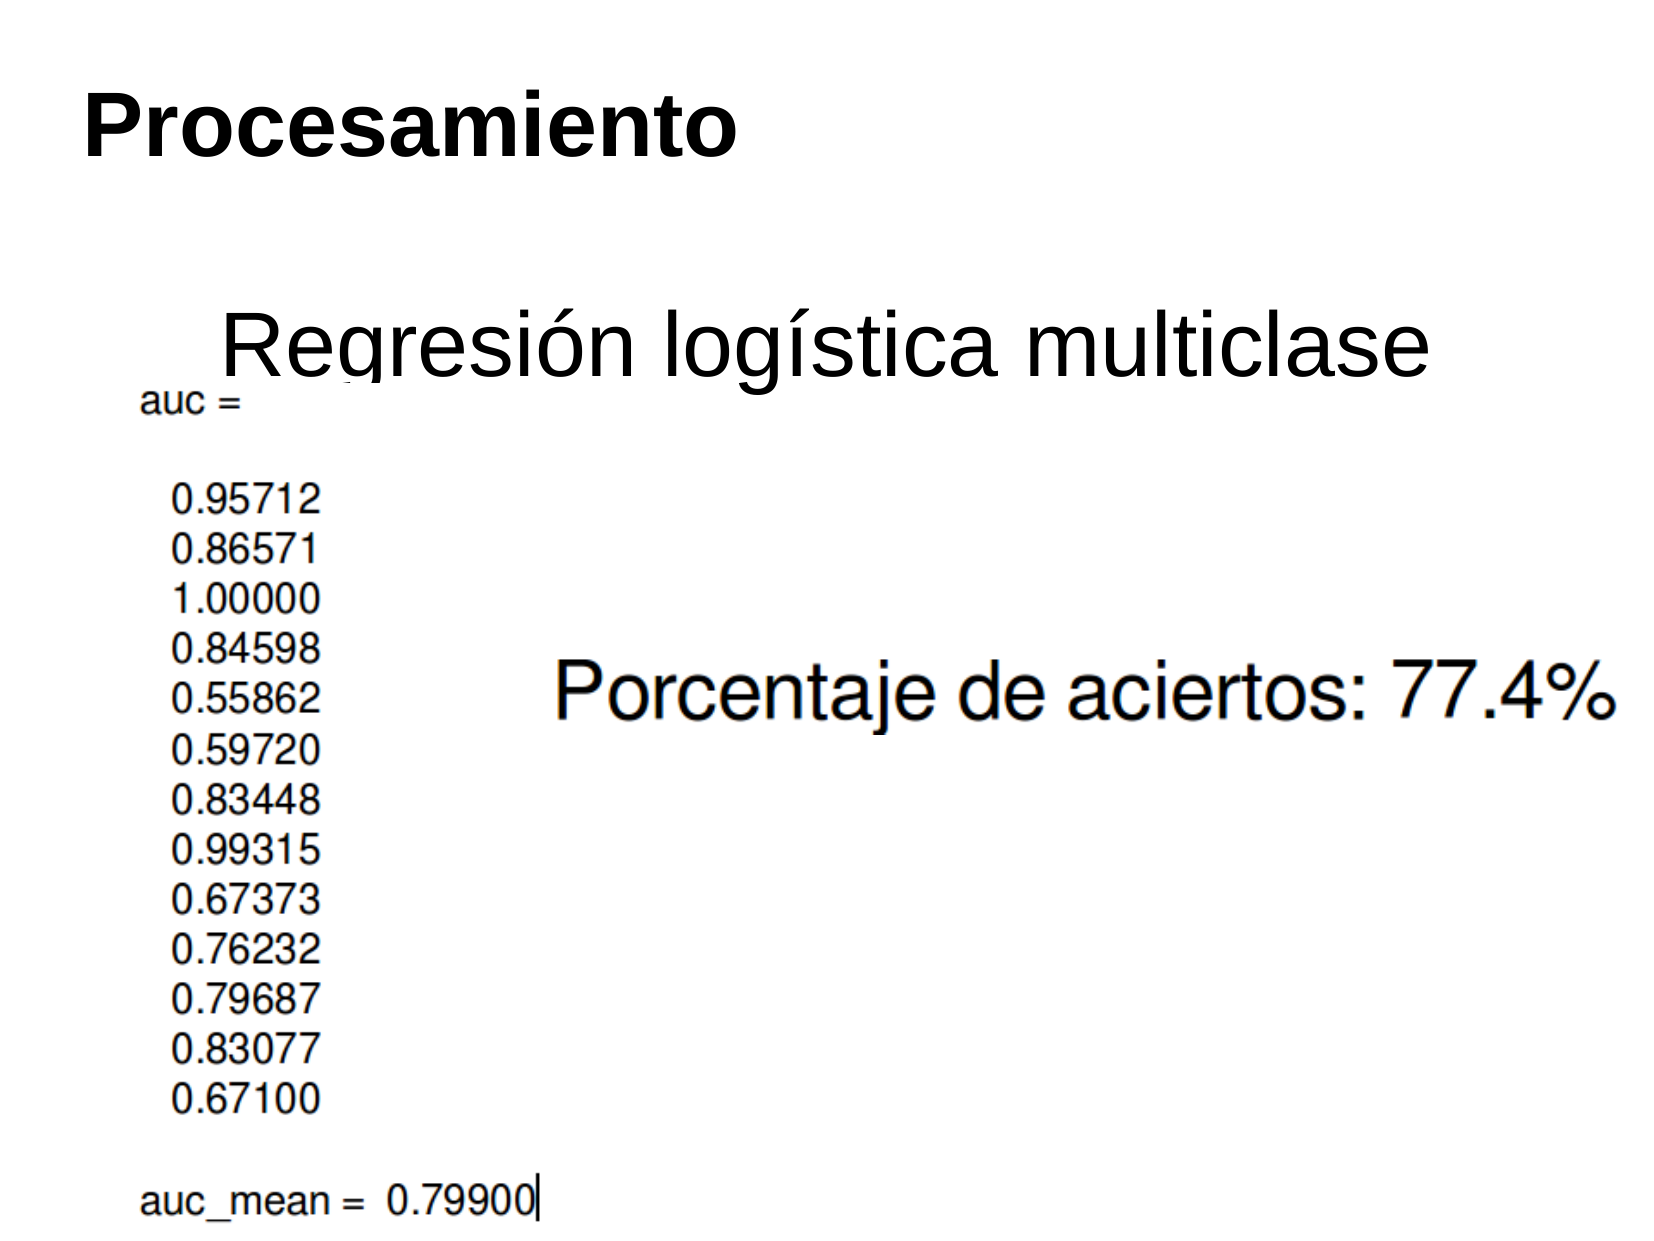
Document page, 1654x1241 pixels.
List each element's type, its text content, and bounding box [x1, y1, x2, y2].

text_box Procesamiento Regresión logística multiclase [82, 76, 1571, 384]
picture [135, 383, 1621, 1225]
